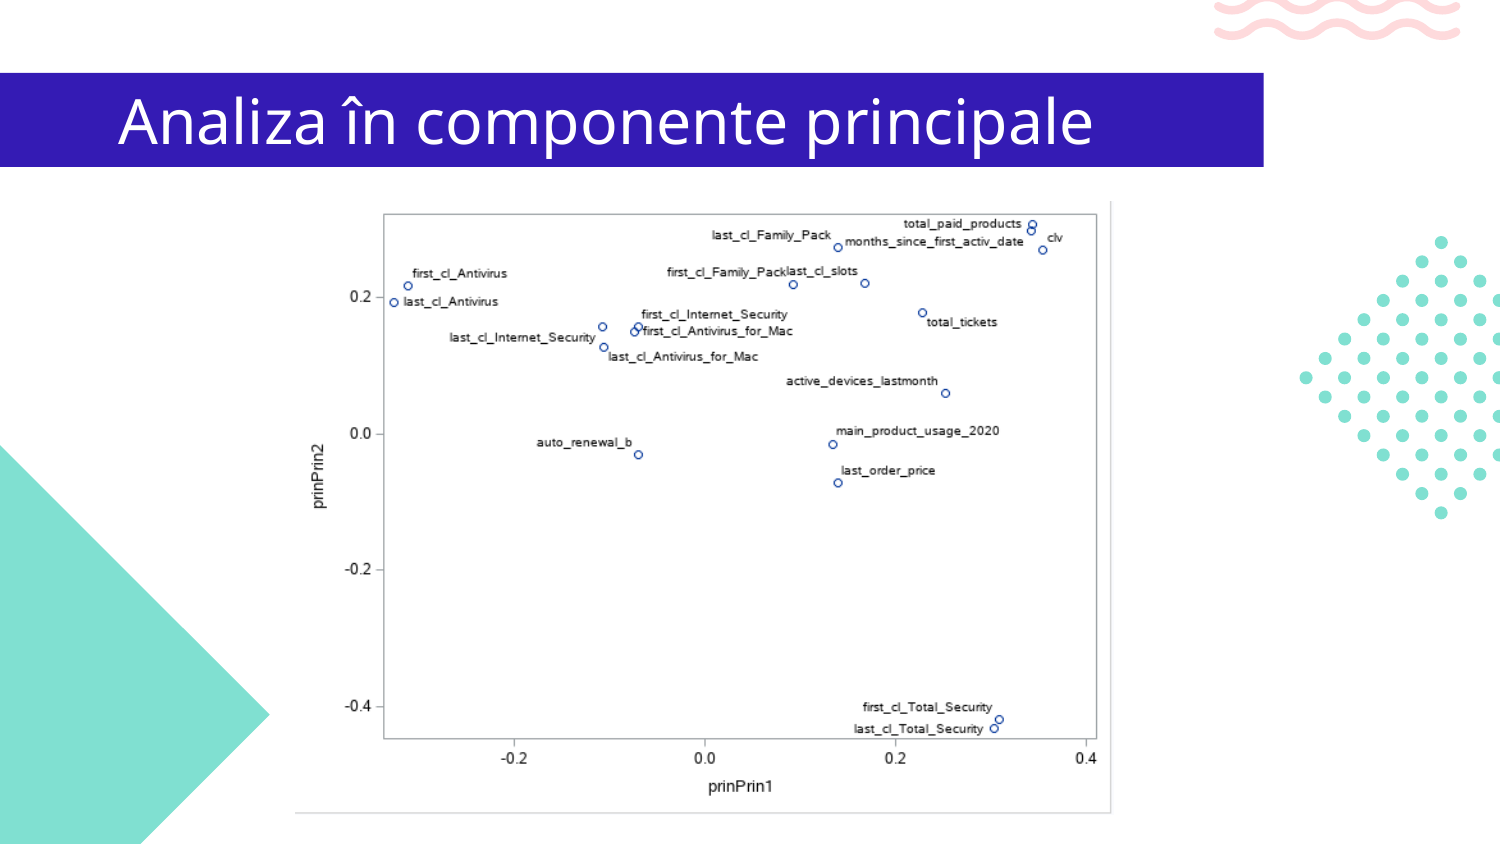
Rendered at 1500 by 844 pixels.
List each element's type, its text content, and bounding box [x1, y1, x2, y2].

text_box [0, 72, 118, 167]
title Analiza în componente principale [118, 72, 1382, 167]
picture [294, 201, 1114, 816]
